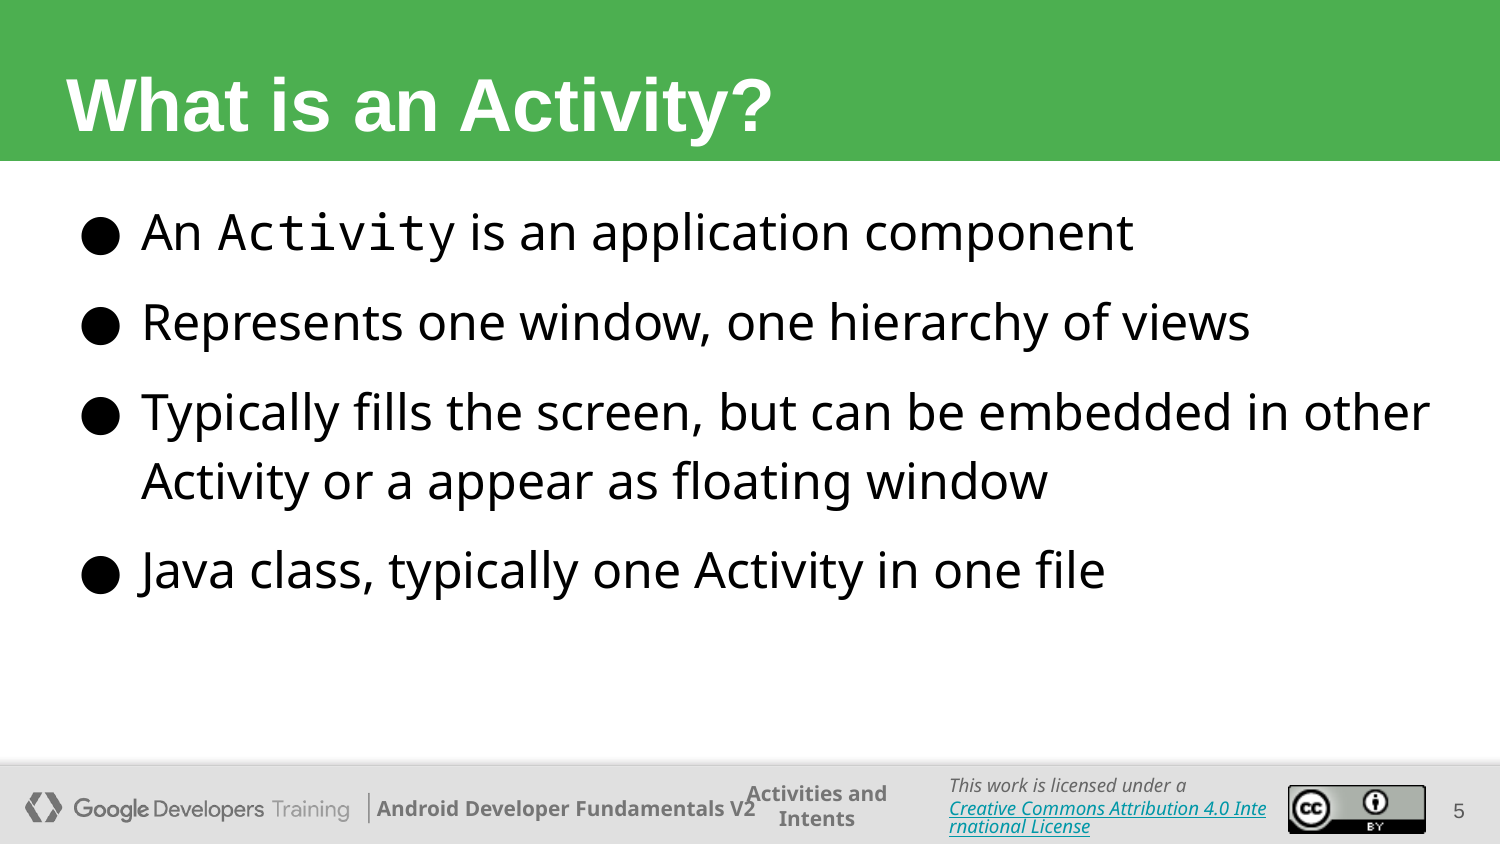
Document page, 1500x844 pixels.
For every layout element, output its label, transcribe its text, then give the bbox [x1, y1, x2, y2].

list An Activity is an application component Represents one window, one hierarchy of views Typically fills the screen, but can be embedded in other Activity or a appear as floating window Java class, typically one Activity in one file [51, 176, 1449, 737]
title What is an Activity? [51, 28, 1449, 122]
slide_number 5 [1389, 777, 1480, 842]
picture [0, 161, 1500, 844]
